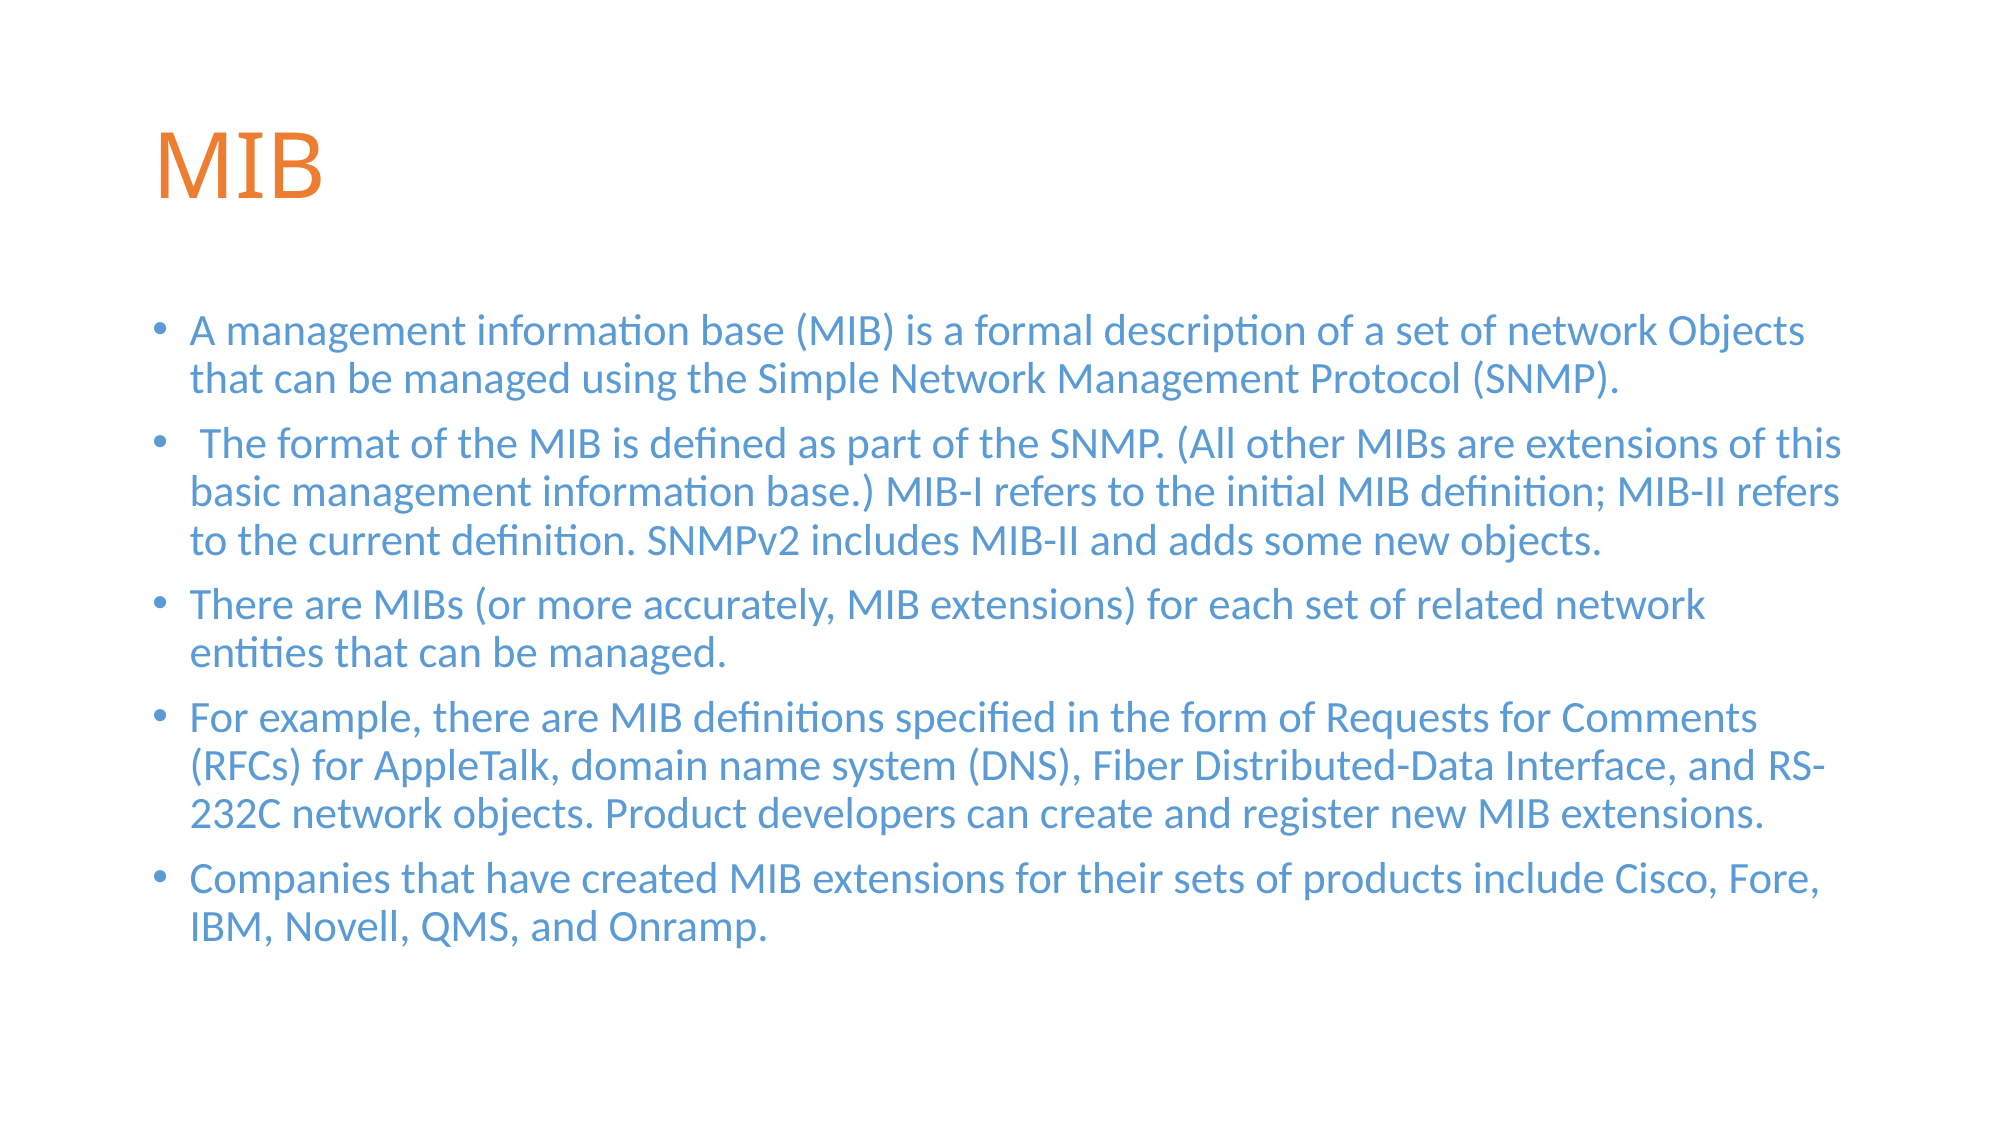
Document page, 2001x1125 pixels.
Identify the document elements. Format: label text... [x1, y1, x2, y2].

list A management information base (MIB) is a formal description of a set of network Objects that can be managed using the Simple Network Management Protocol (SNMP). The format of the MIB is defined as part of the SNMP. (All other MIBs are extensions of this basic management information base.) MIB-I refers to the initial MIB definition; MIB-II refers to the current definition. SNMPv2 includes MIB-II and adds some new objects. There are MIBs (or more accurately, MIB extensions) for each set of related network entities that can be managed. For example, there are MIB definitions specified in the form of Requests for Comments (RFCs) for AppleTalk, domain name system (DNS), Fiber Distributed-Data Interface, and RS-232C network objects. Product developers can create and register new MIB extensions. Companies that have created MIB extensions for their sets of products include Cisco, Fore, IBM, Novell, QMS, and Onramp. [137, 299, 1863, 1014]
title MIB [137, 59, 1863, 278]
